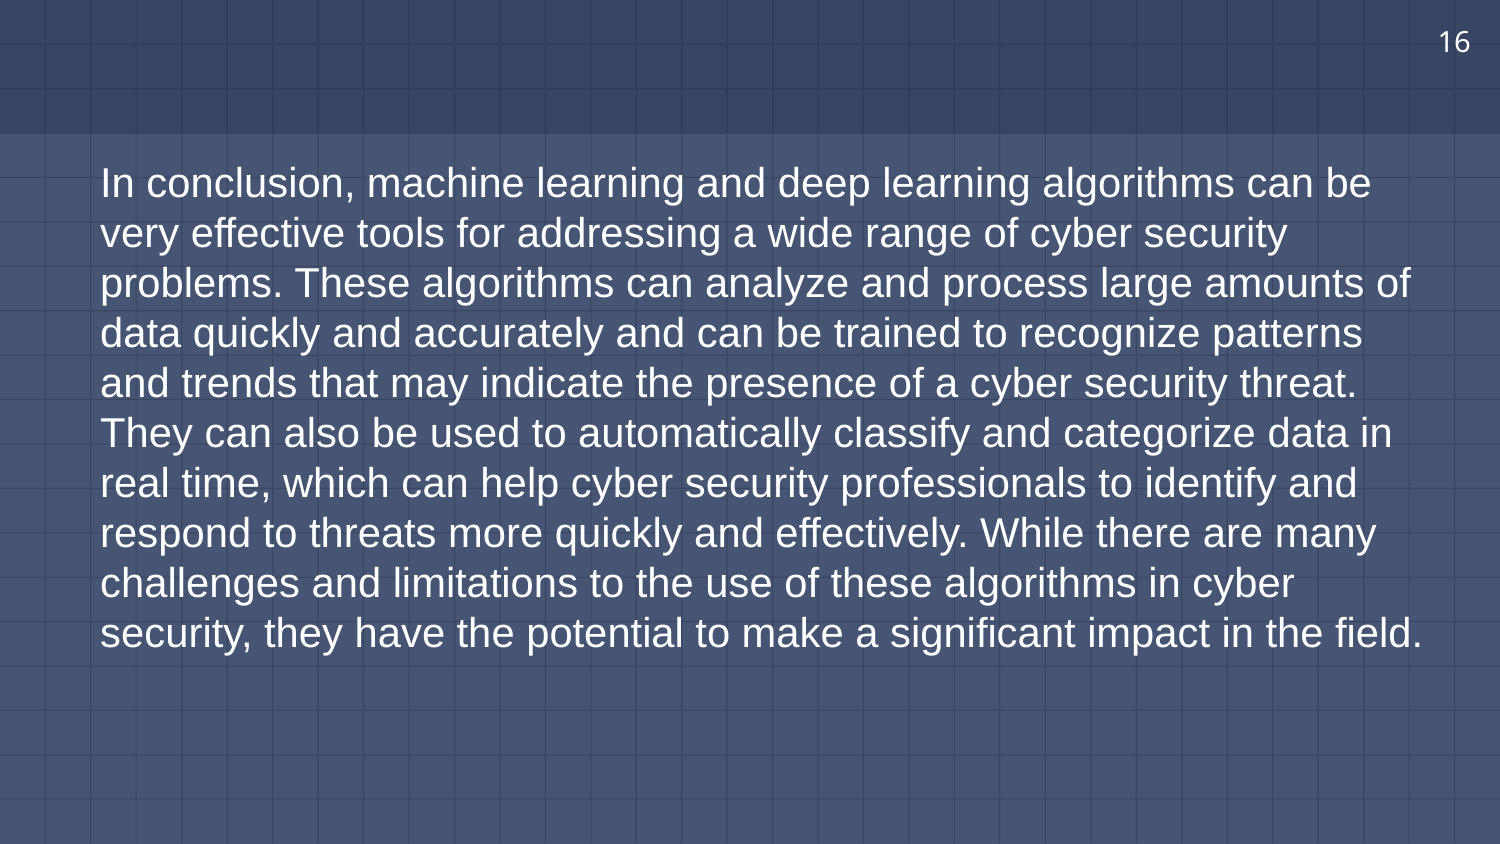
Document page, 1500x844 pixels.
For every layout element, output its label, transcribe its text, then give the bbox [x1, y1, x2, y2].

slide_number 16 [1408, 0, 1500, 88]
text_box In conclusion, machine learning and deep learning algorithms can be very effective tools for addressing a wide range of cyber security problems. These algorithms can analyze and process large amounts of data quickly and accurately and can be trained to recognize patterns and trends that may indicate the presence of a cyber security threat. They can also be used to automatically classify and categorize data in real time, which can help cyber security professionals to identify and respond to threats more quickly and effectively. While there are many challenges and limitations to the use of these algorithms in cyber security, they have the potential to make a significant impact in the field. [85, 148, 1454, 714]
